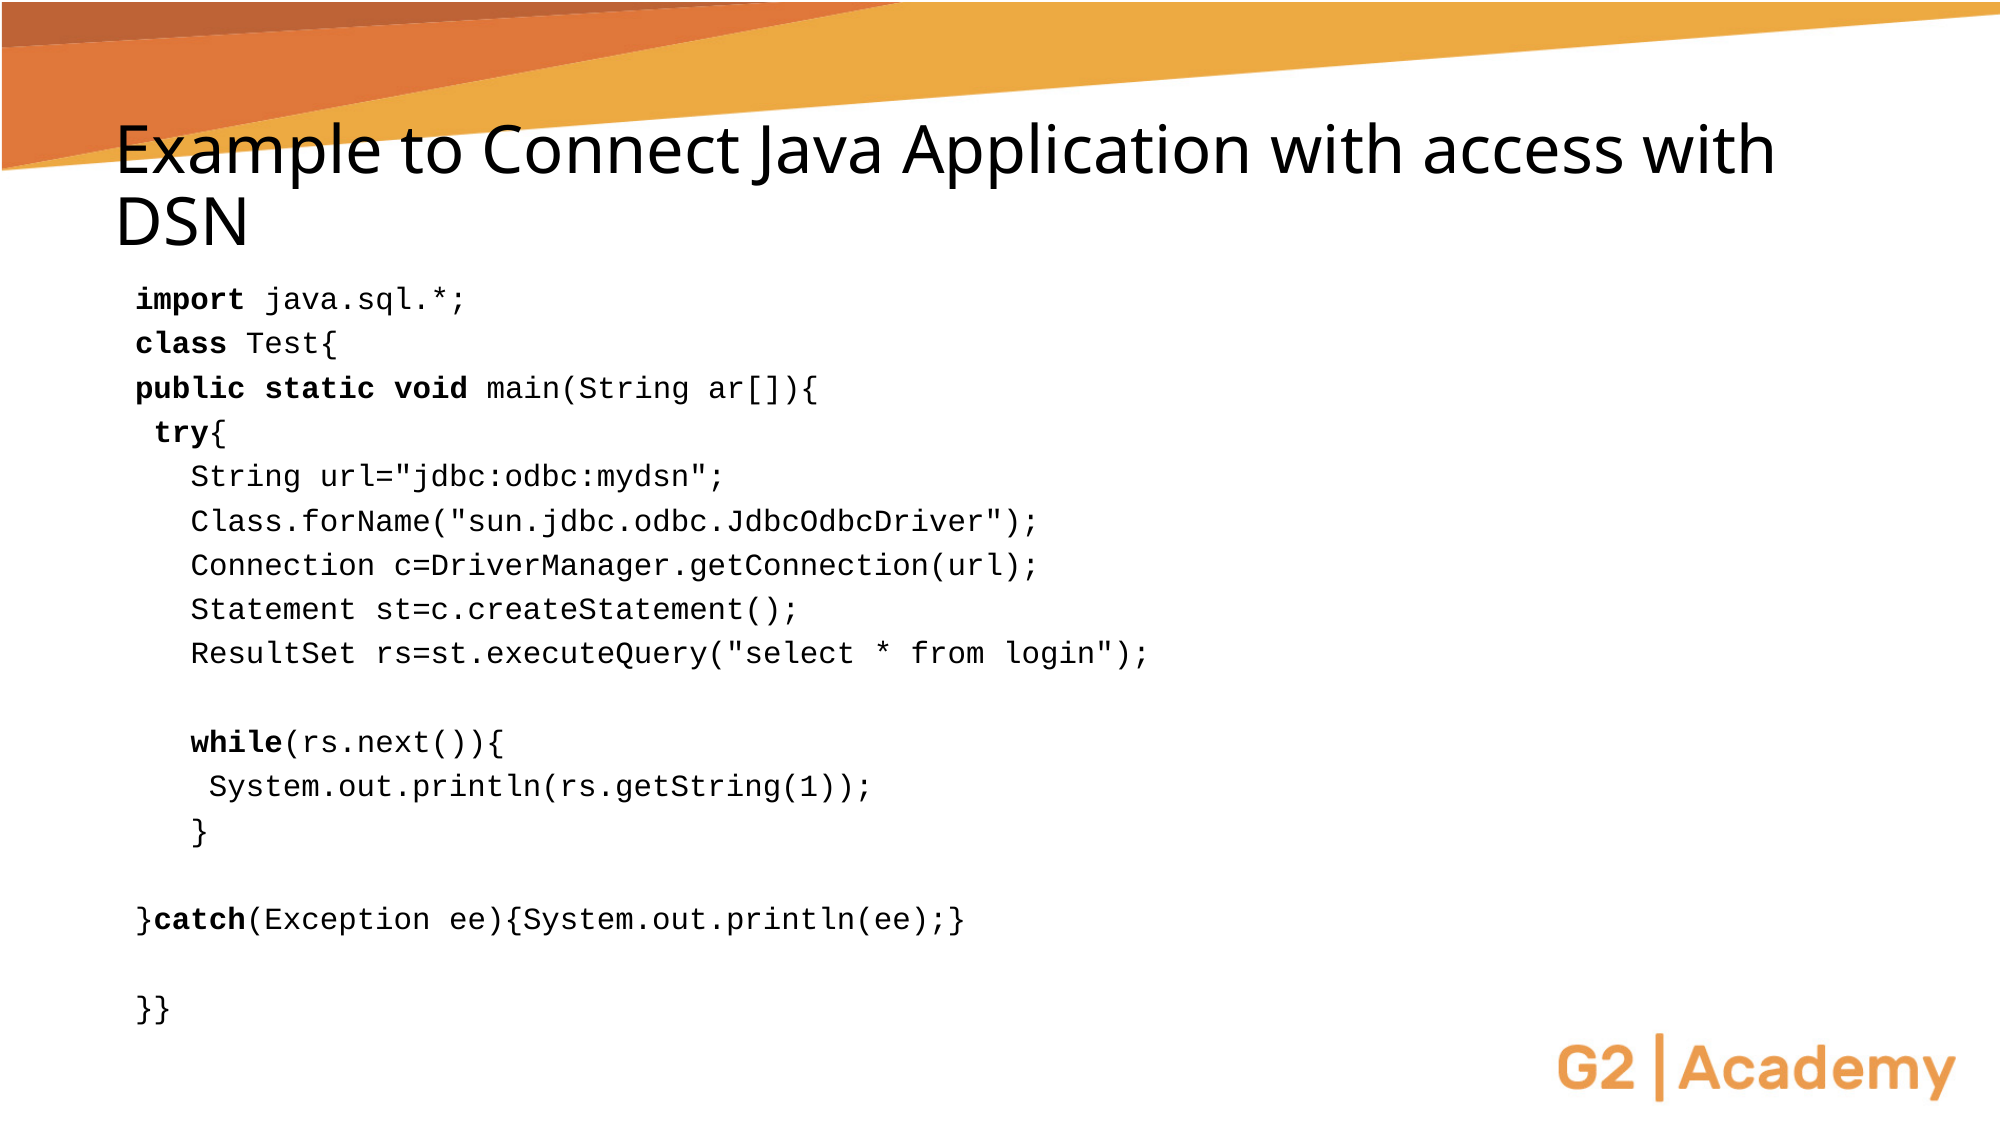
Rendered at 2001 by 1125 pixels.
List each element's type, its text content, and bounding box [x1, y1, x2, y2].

list import java.sql.*; class Test{ public static void main(String ar[]){ try{ String url="jdbc:odbc:mydsn"; Class.forName("sun.jdbc.odbc.JdbcOdbcDriver"); Connection c=DriverManager.getConnection(url); Statement st=c.createStatement(); ResultSet rs=st.executeQuery("select * from login"); while(rs.next()){ System.out.println(rs.getString(1)); } }catch(Exception ee){System.out.println(ee);} }} [99, 275, 1900, 1037]
picture [1, 2, 2000, 1125]
title Example to Connect Java Application with access with DSN [99, 100, 1900, 275]
